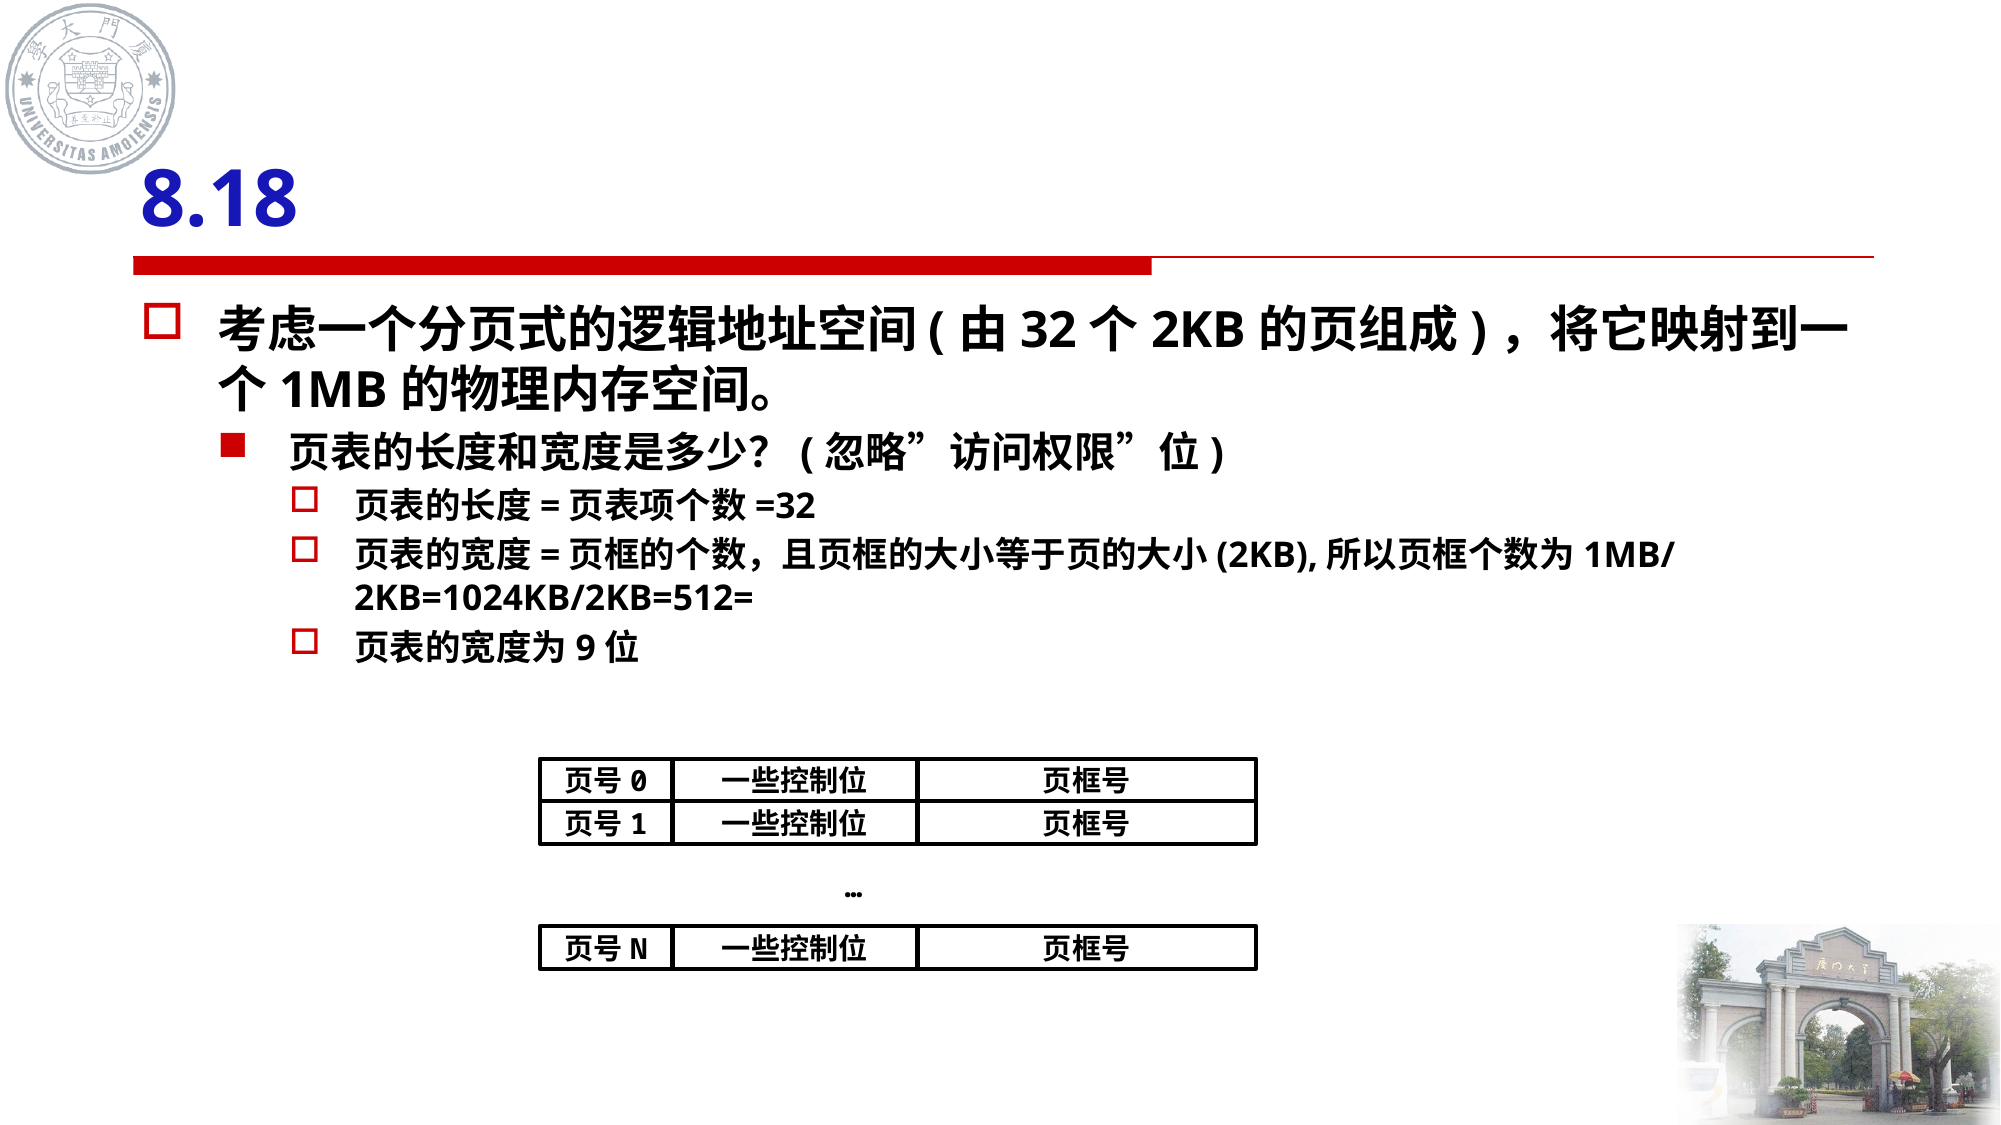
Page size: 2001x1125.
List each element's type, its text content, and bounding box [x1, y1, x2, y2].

picture [1677, 924, 2001, 1125]
text_box … [829, 860, 893, 911]
text_box 页号0 [538, 757, 670, 799]
text_box 页号1 [538, 799, 670, 846]
text_box 页框号 [920, 799, 1258, 846]
text_box 一些控制位 [670, 924, 920, 971]
text_box 一些控制位 [670, 799, 920, 846]
text_box 页号N [538, 924, 670, 971]
text_box 页框号 [920, 924, 1258, 971]
title 8.18 [125, 50, 1876, 250]
text_box 页框号 [920, 757, 1258, 799]
text_box 一些控制位 [670, 757, 920, 799]
